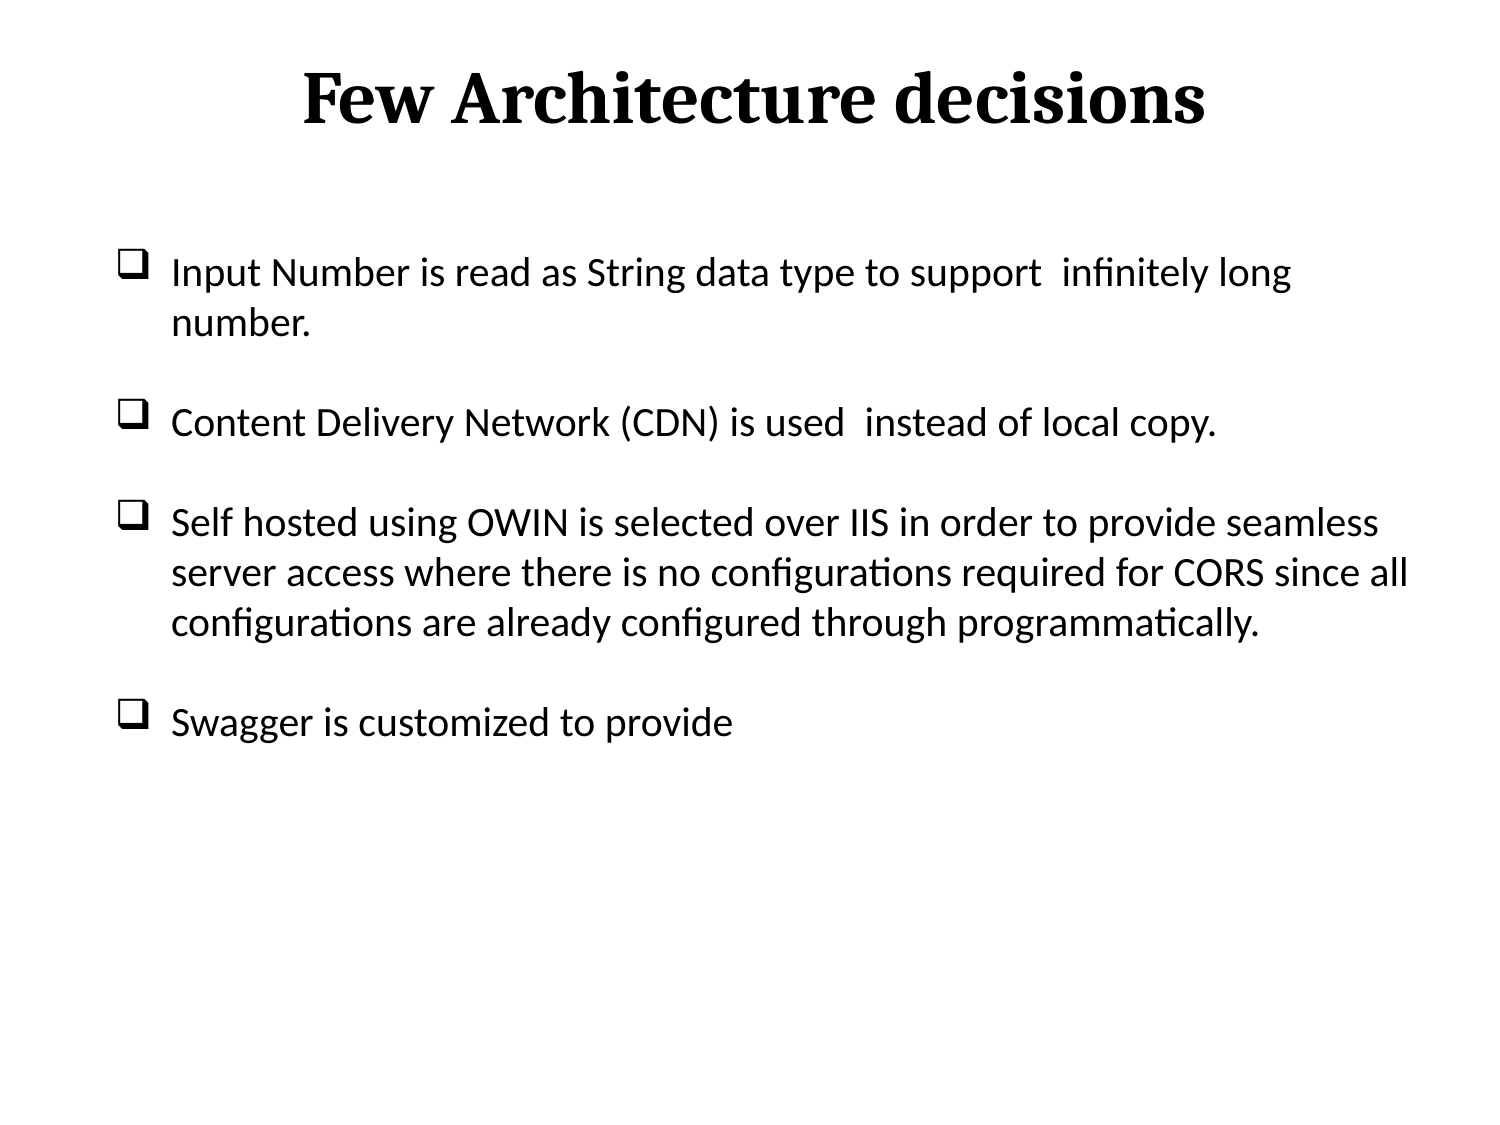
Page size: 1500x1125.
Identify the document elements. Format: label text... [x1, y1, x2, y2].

title Few Architecture decisions [11, 24, 1499, 163]
text_box Input Number is read as String data type to support infinitely long number. Content Delivery Network (CDN) is used instead of local copy. Self hosted using OWIN is selected over IIS in order to provide seamless server access where there is no configurations required for CORS since all configurations are already configured through programmatically. Swagger is customized to provide [99, 237, 1425, 803]
